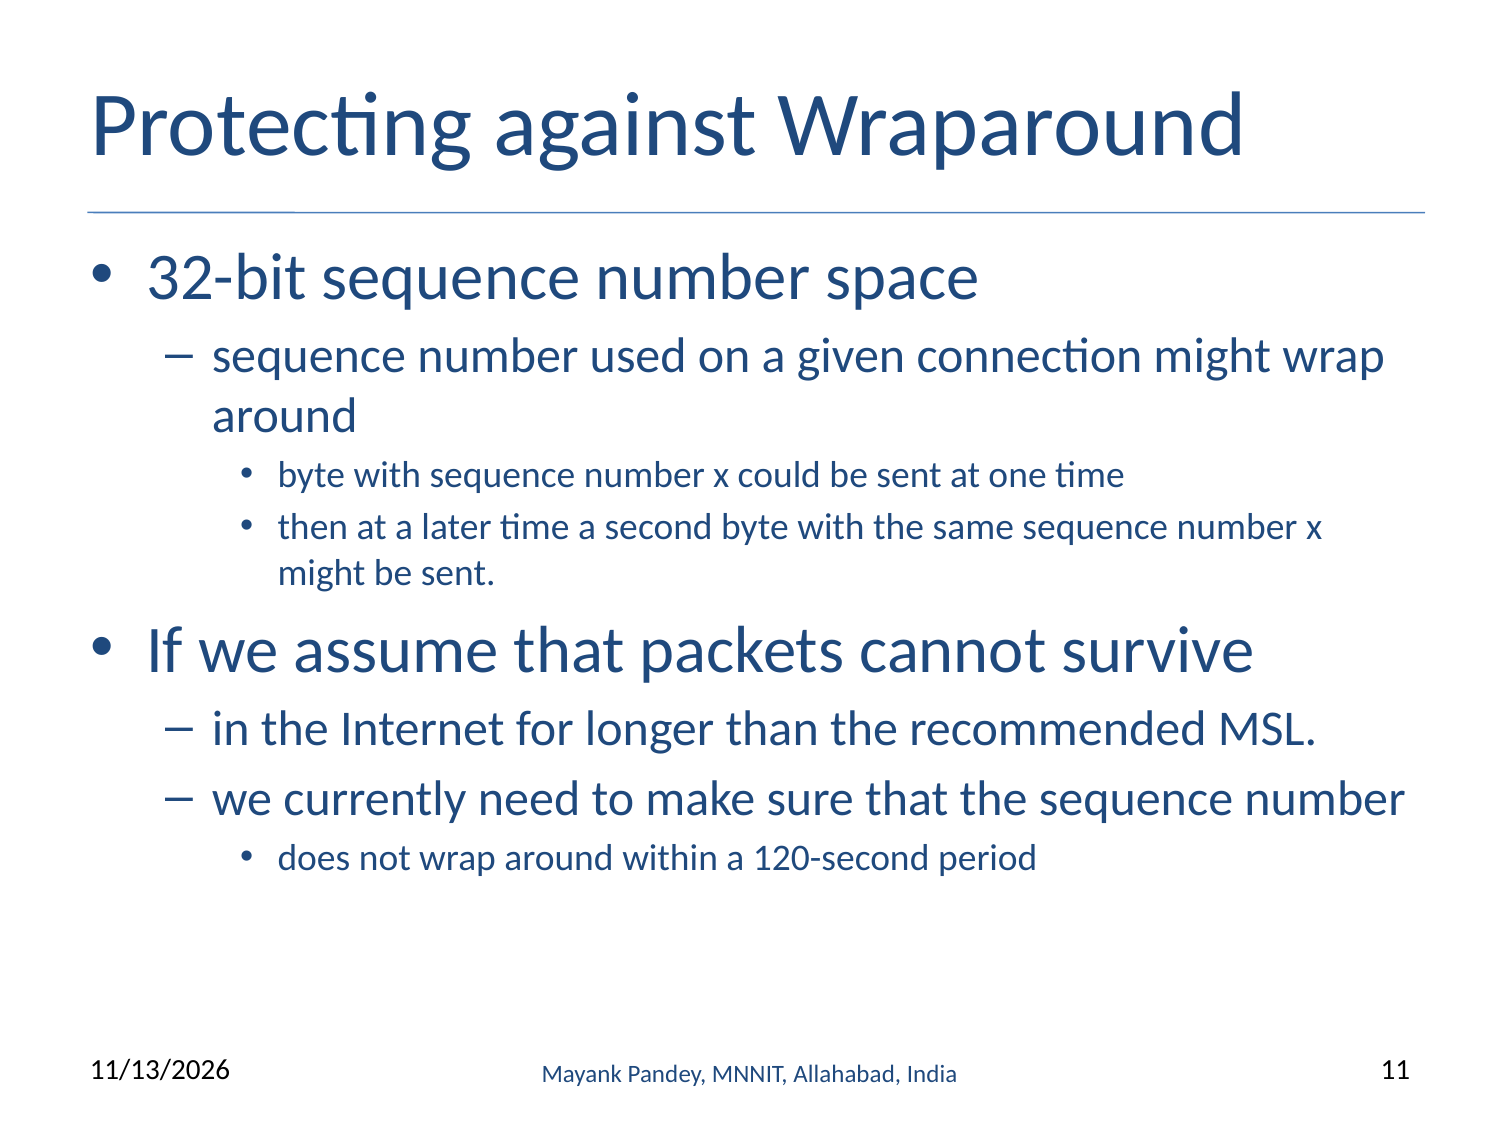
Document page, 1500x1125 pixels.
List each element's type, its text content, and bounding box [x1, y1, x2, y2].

slide_number 11 [1312, 1042, 1425, 1103]
list 32-bit sequence number space sequence number used on a given connection might wrap around byte with sequence number x could be sent at one time then at a later time a second byte with the same sequence number x might be sent. If we assume that packets cannot survive in the Internet for longer than the recommended MSL. we currently need to make sure that the sequence number does not wrap around within a 120-second period [74, 224, 1426, 1006]
title Protecting against Wraparound [74, 24, 1426, 213]
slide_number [75, 1042, 425, 1103]
footer Mayank Pandey, MNNIT, Allahabad, India [512, 1042, 988, 1103]
